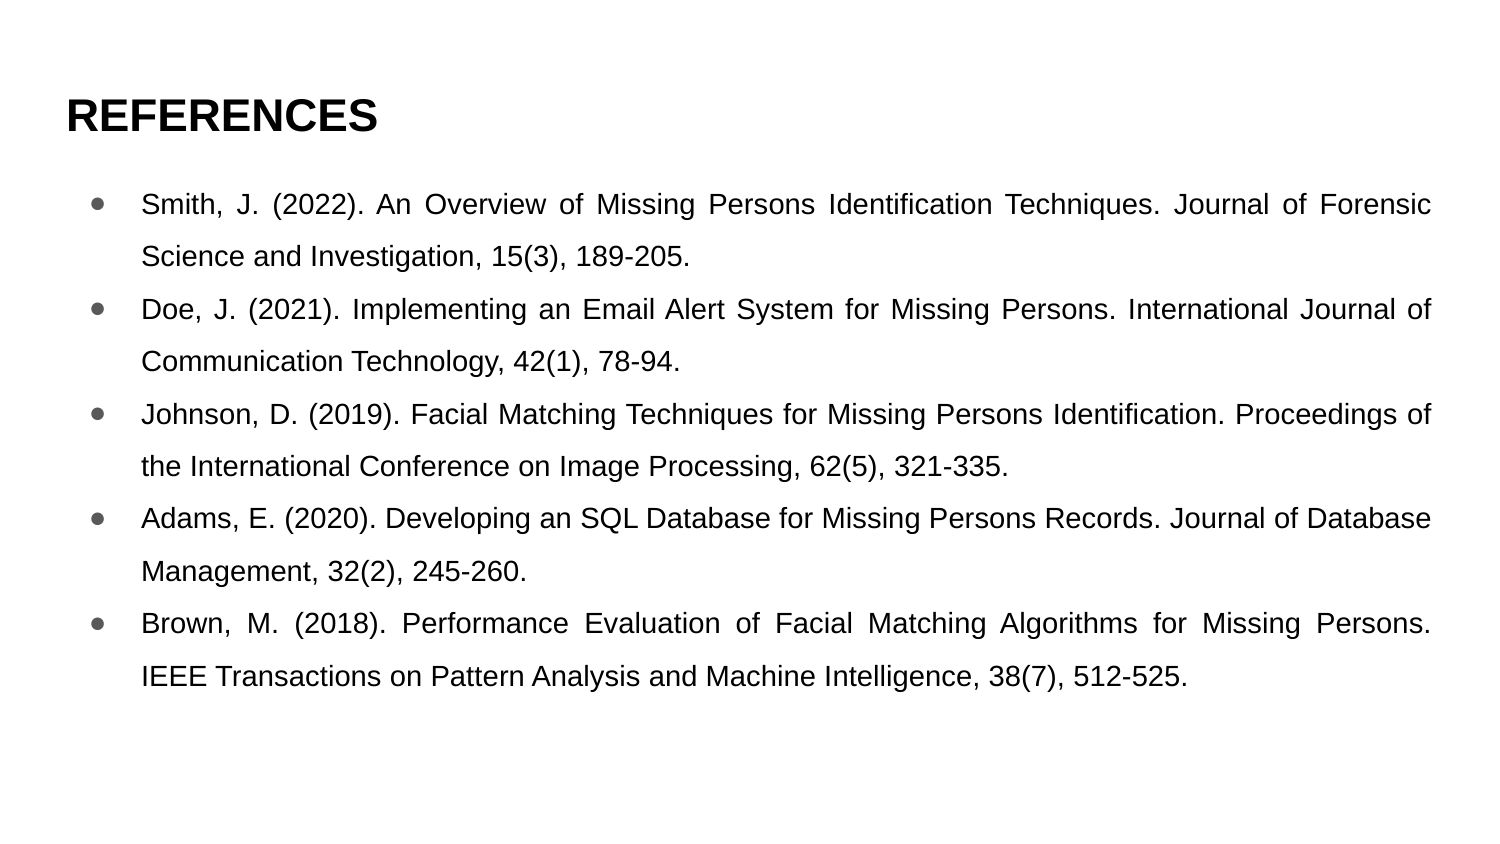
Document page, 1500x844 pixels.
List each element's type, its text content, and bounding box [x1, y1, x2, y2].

list Smith, J. (2022). An Overview of Missing Persons Identification Techniques. Journal of Forensic Science and Investigation, 15(3), 189-205. Doe, J. (2021). Implementing an Email Alert System for Missing Persons. International Journal of Communication Technology, 42(1), 78-94. Johnson, D. (2019). Facial Matching Techniques for Missing Persons Identification. Proceedings of the International Conference on Image Processing, 62(5), 321-335. Adams, E. (2020). Developing an SQL Database for Missing Persons Records. Journal of Database Management, 32(2), 245-260. Brown, M. (2018). Performance Evaluation of Facial Matching Algorithms for Missing Persons. IEEE Transactions on Pattern Analysis and Machine Intelligence, 38(7), 512-525. [51, 152, 1449, 714]
title REFERENCES [51, 70, 1449, 152]
